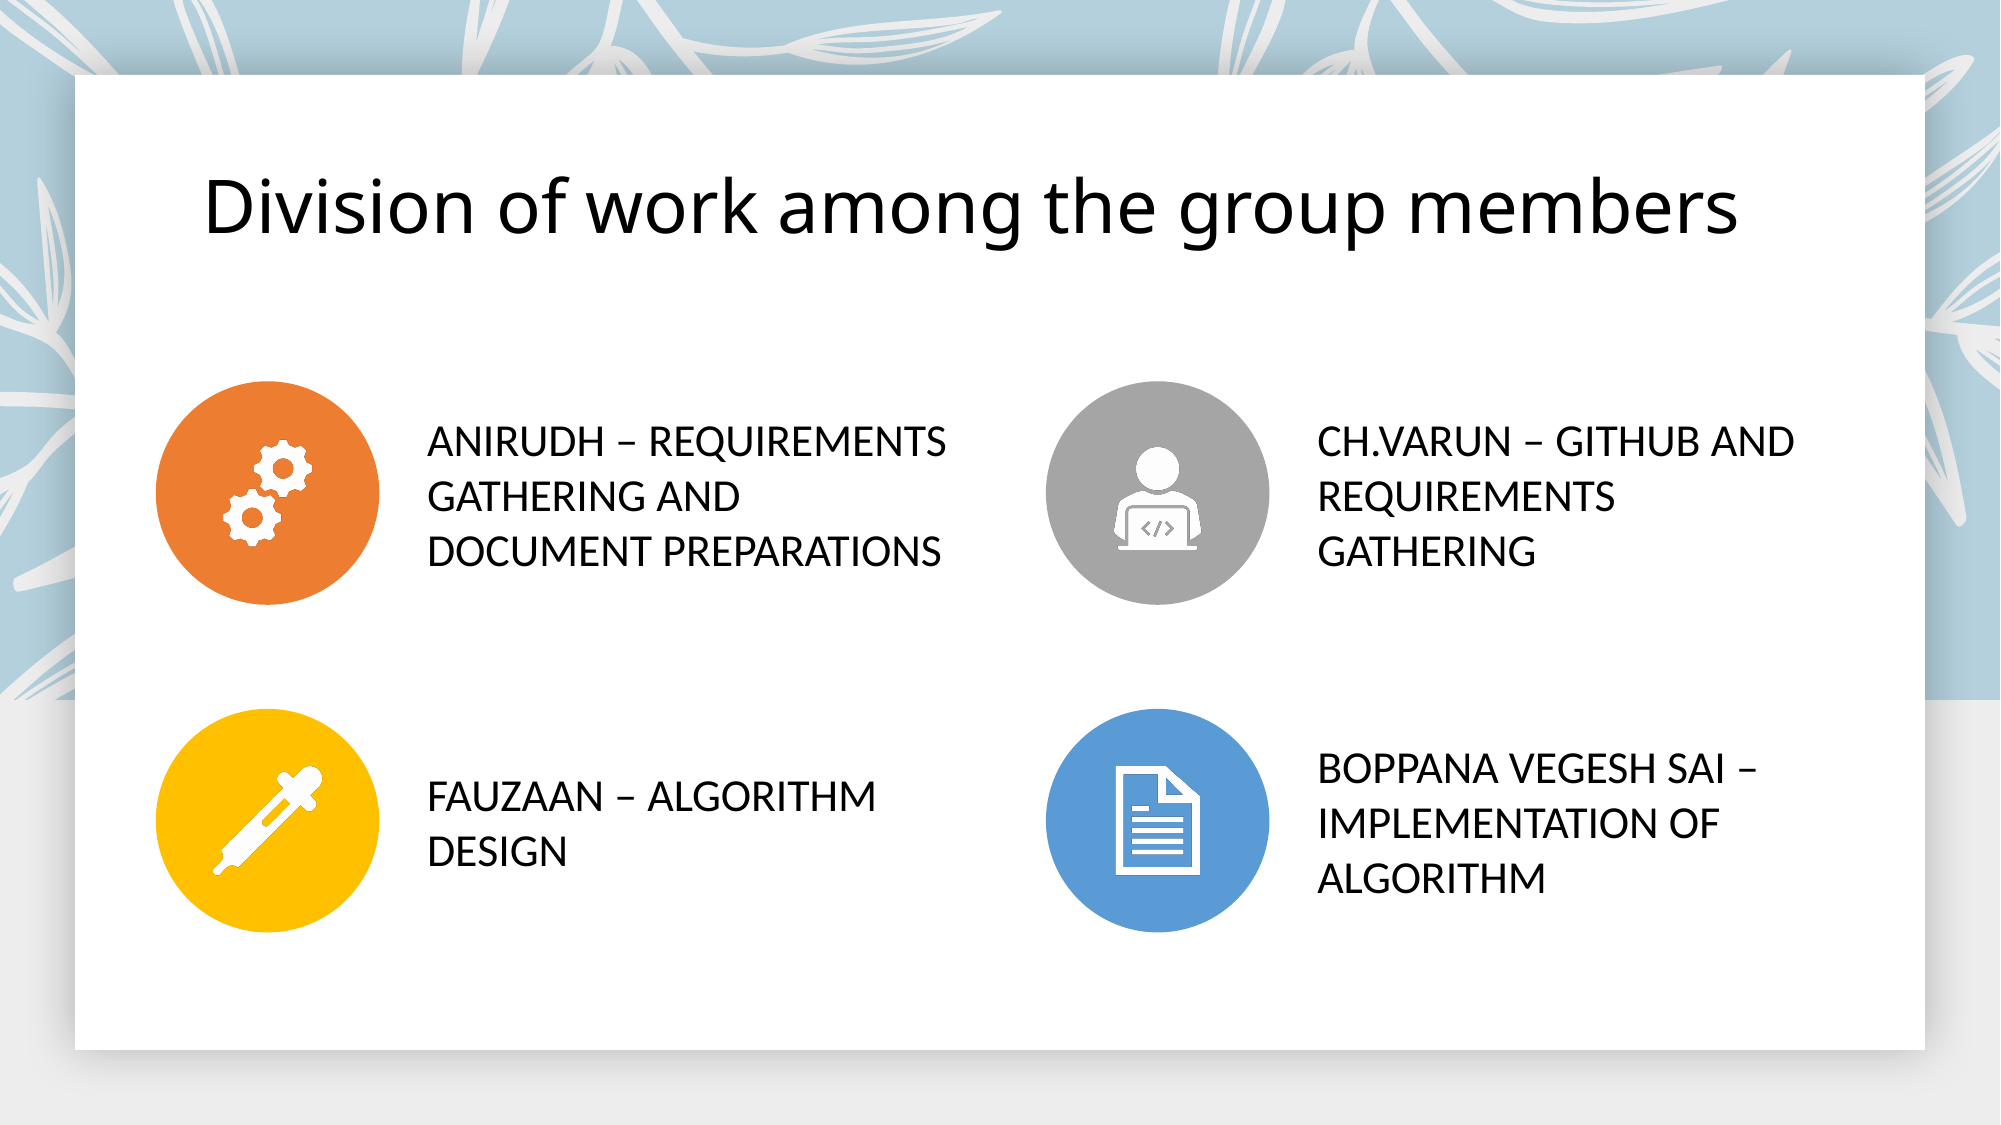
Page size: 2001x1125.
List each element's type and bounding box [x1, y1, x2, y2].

text_box [0, 0, 2000, 700]
text_box [74, 700, 1926, 1051]
text_box [0, 700, 2000, 1125]
list [112, 350, 1888, 964]
